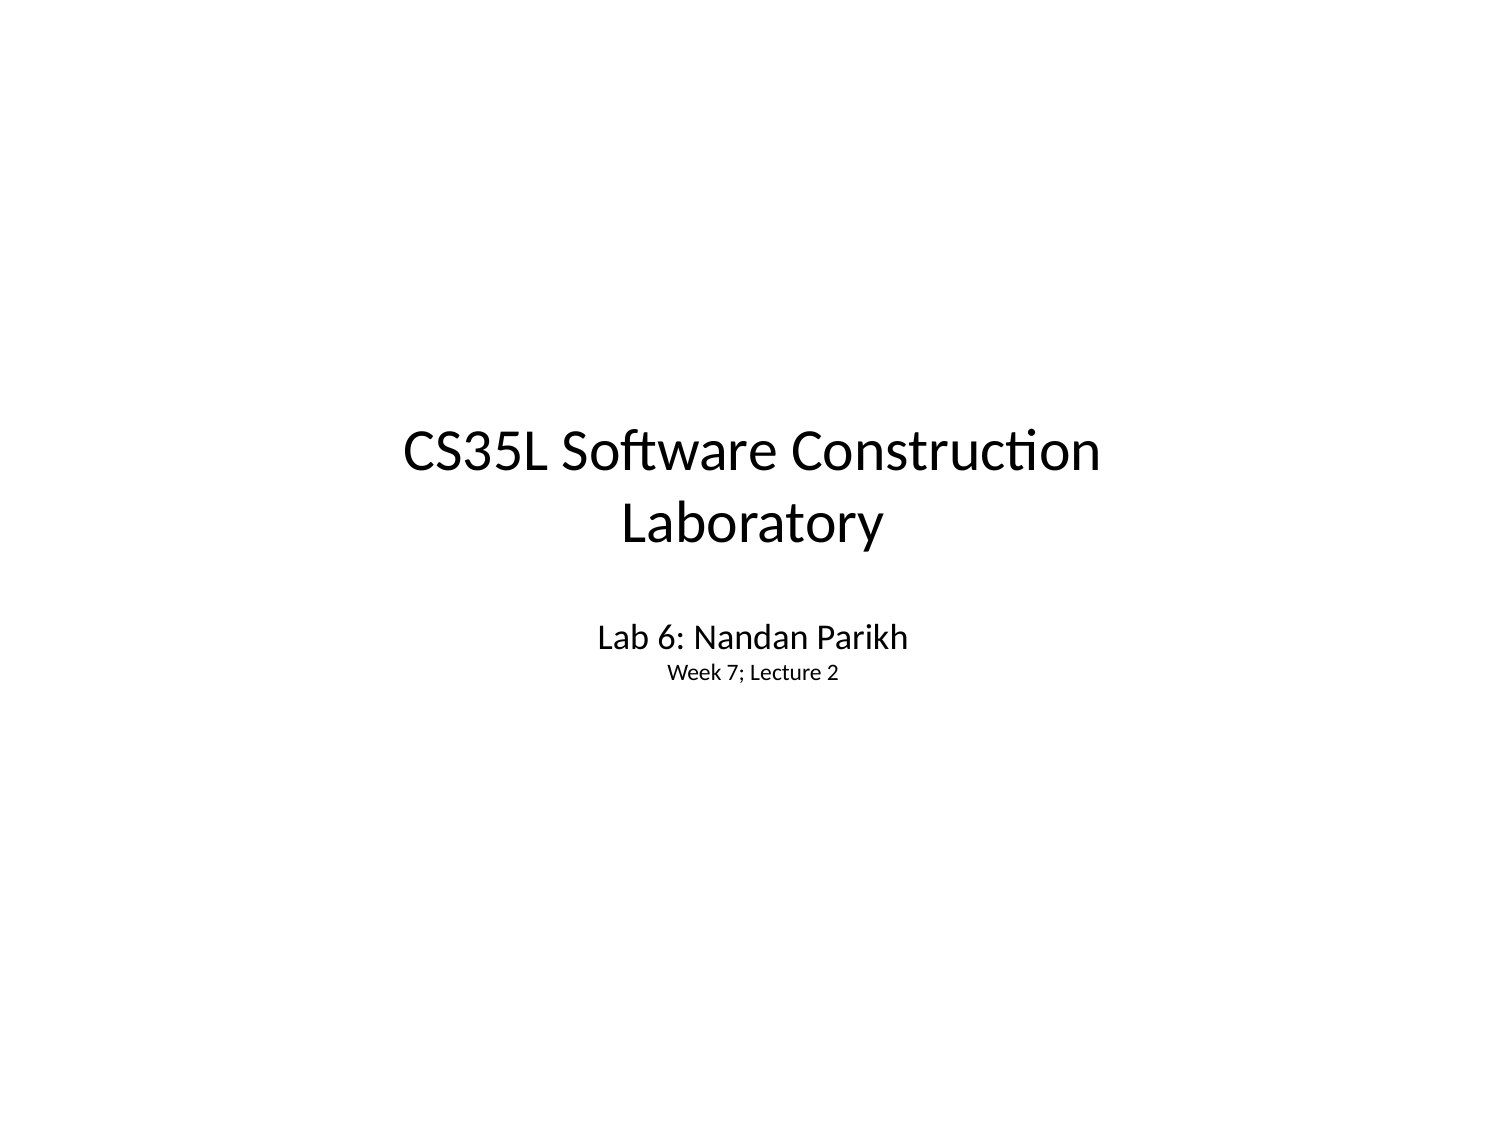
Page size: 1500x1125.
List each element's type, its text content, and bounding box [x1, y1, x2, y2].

title CS35L Software Construction Laboratory Lab 6: Nandan Parikh Week 7; Lecture 2 [331, 402, 1176, 727]
